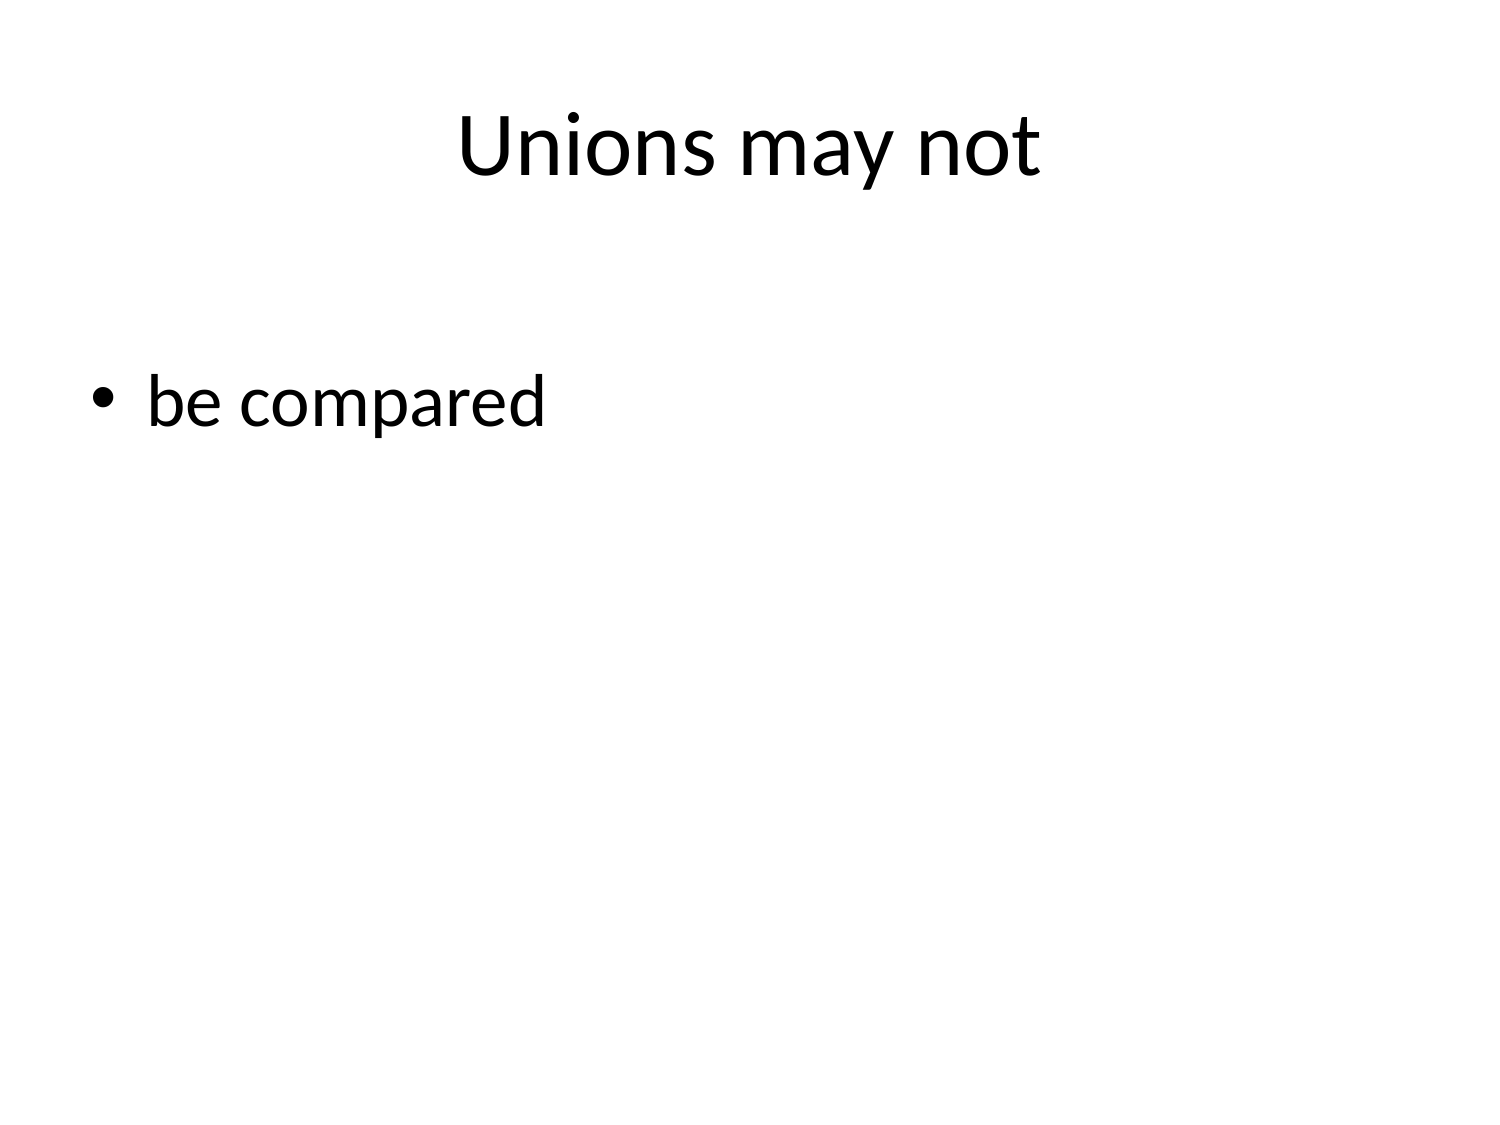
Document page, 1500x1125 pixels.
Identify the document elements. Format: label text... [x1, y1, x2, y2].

title Unions may not [75, 45, 1425, 233]
list be compared [75, 262, 1425, 1005]
